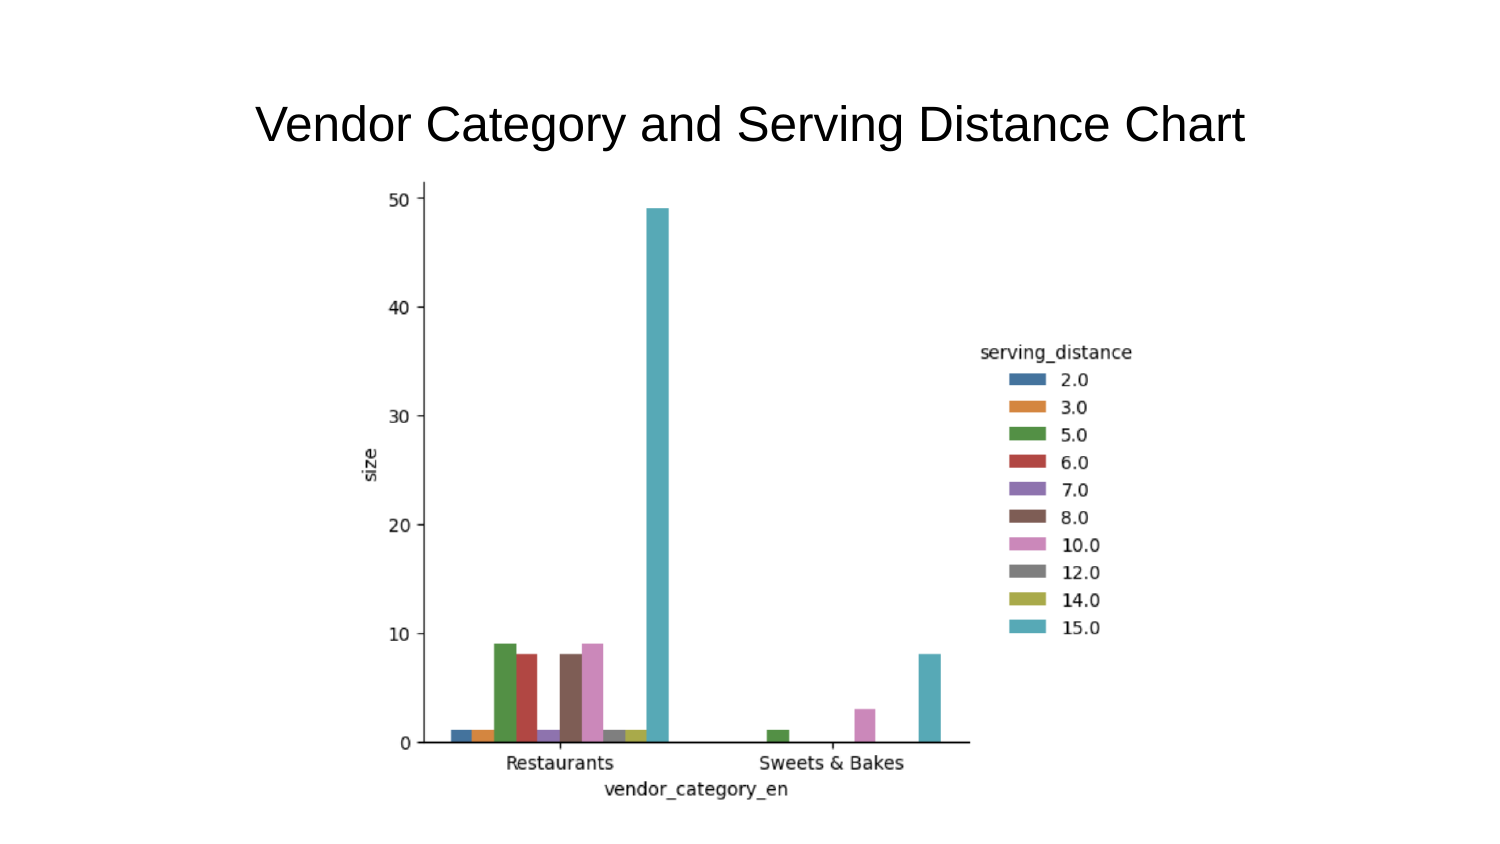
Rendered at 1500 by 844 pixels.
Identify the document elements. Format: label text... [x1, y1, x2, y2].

picture [357, 179, 1143, 807]
title Vendor Category and Serving Distance Chart [51, 72, 1449, 167]
